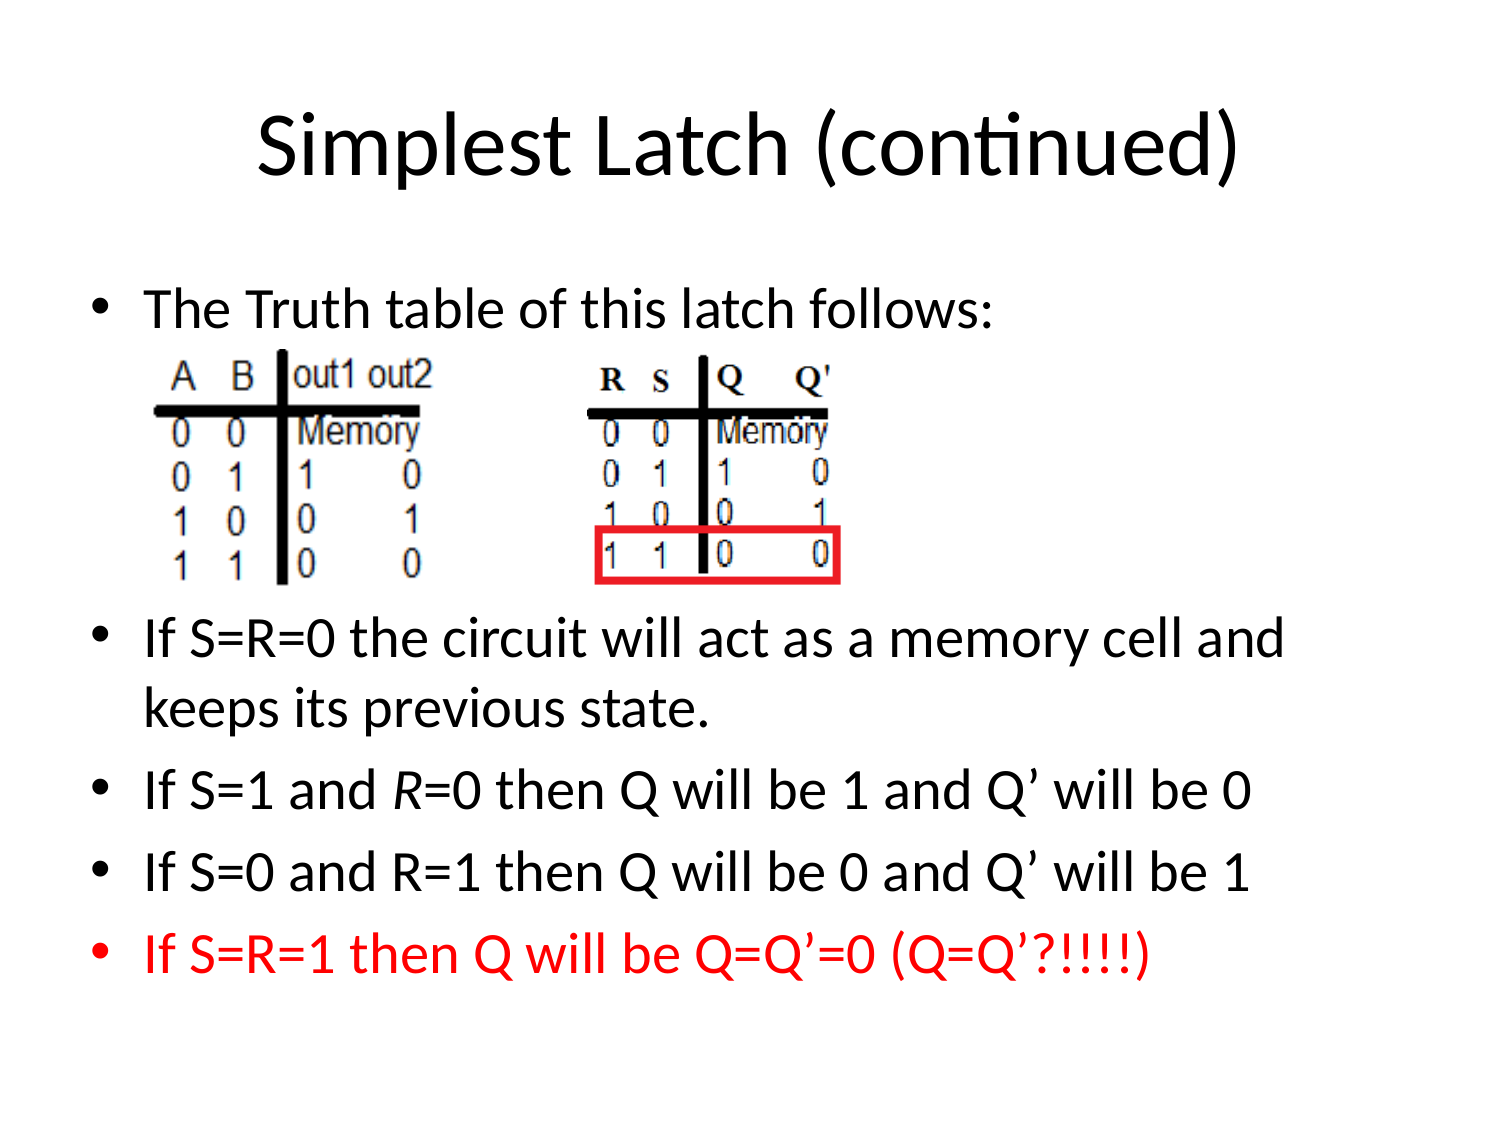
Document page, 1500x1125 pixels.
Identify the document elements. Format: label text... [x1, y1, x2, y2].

picture [587, 349, 850, 593]
list The Truth table of this latch follows: If S=R=0 the circuit will act as a memory cell and keeps its previous state. If S=1 and R=0 then Q will be 1 and Q’ will be 0 If S=0 and R=1 then Q will be 0 and Q’ will be 1 If S=R=1 then Q will be Q=Q’=0 (Q=Q’?!!!!) [75, 262, 1425, 1005]
title Simplest Latch (continued) [75, 45, 1425, 233]
picture [149, 349, 438, 593]
